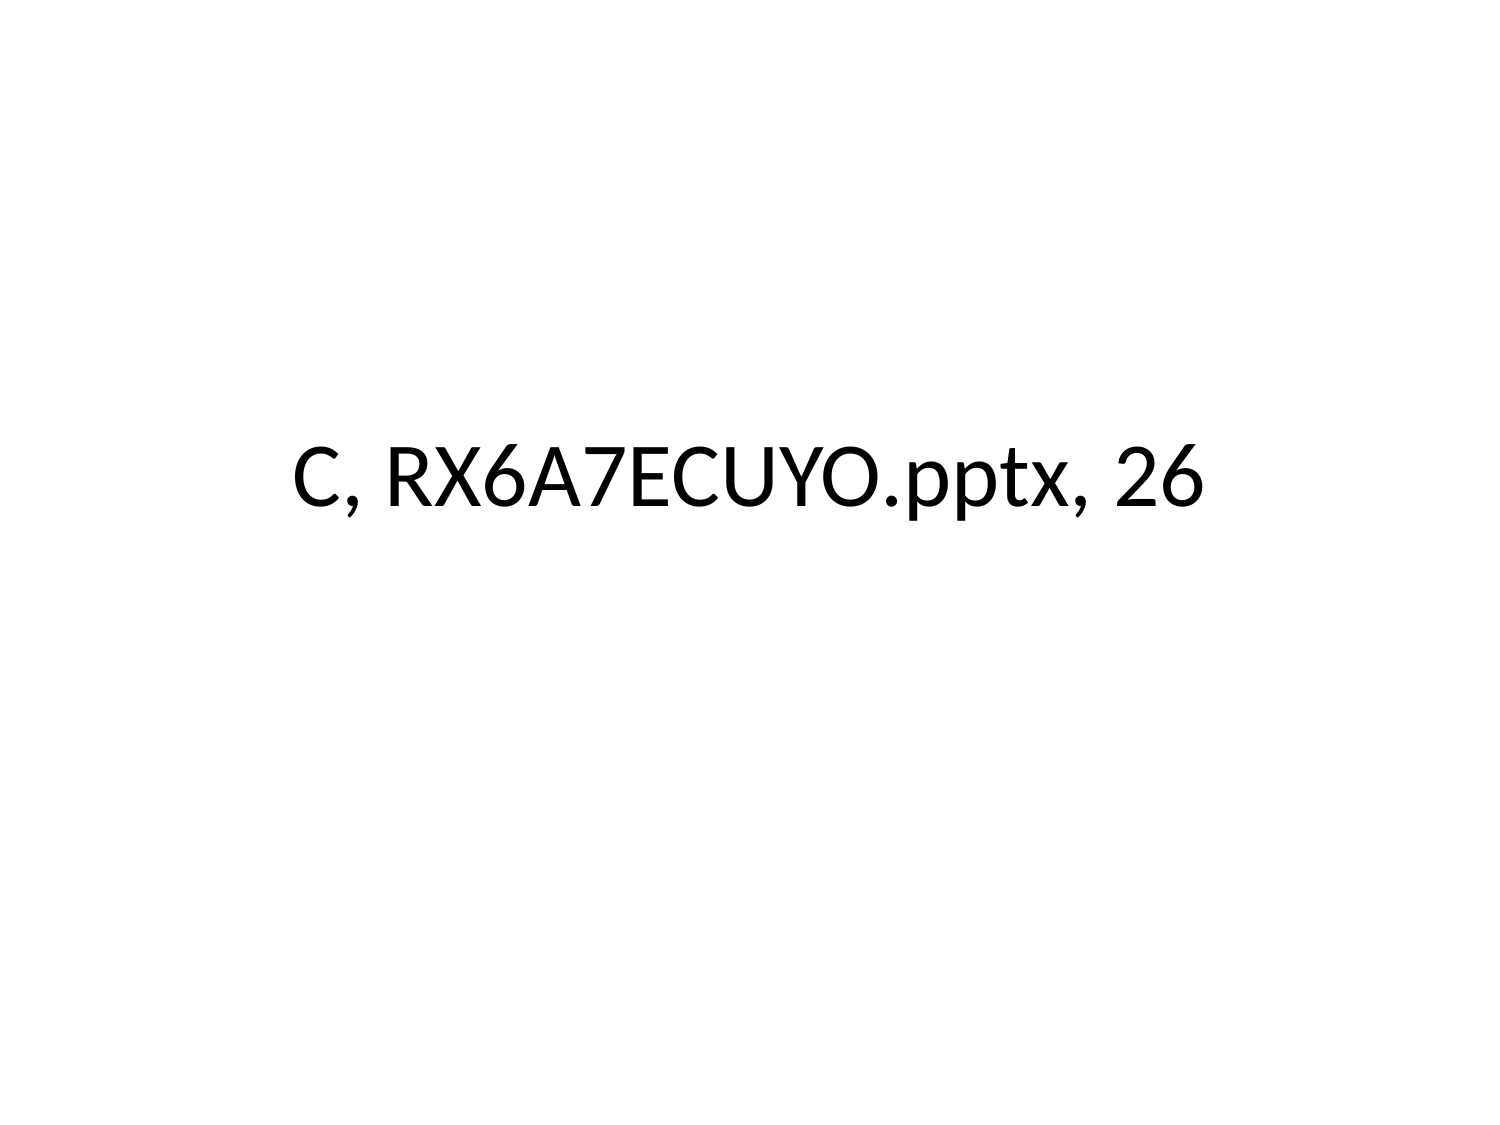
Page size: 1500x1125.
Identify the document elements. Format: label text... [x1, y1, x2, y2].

title C, RX6A7ECUYO.pptx, 26 [112, 349, 1388, 591]
